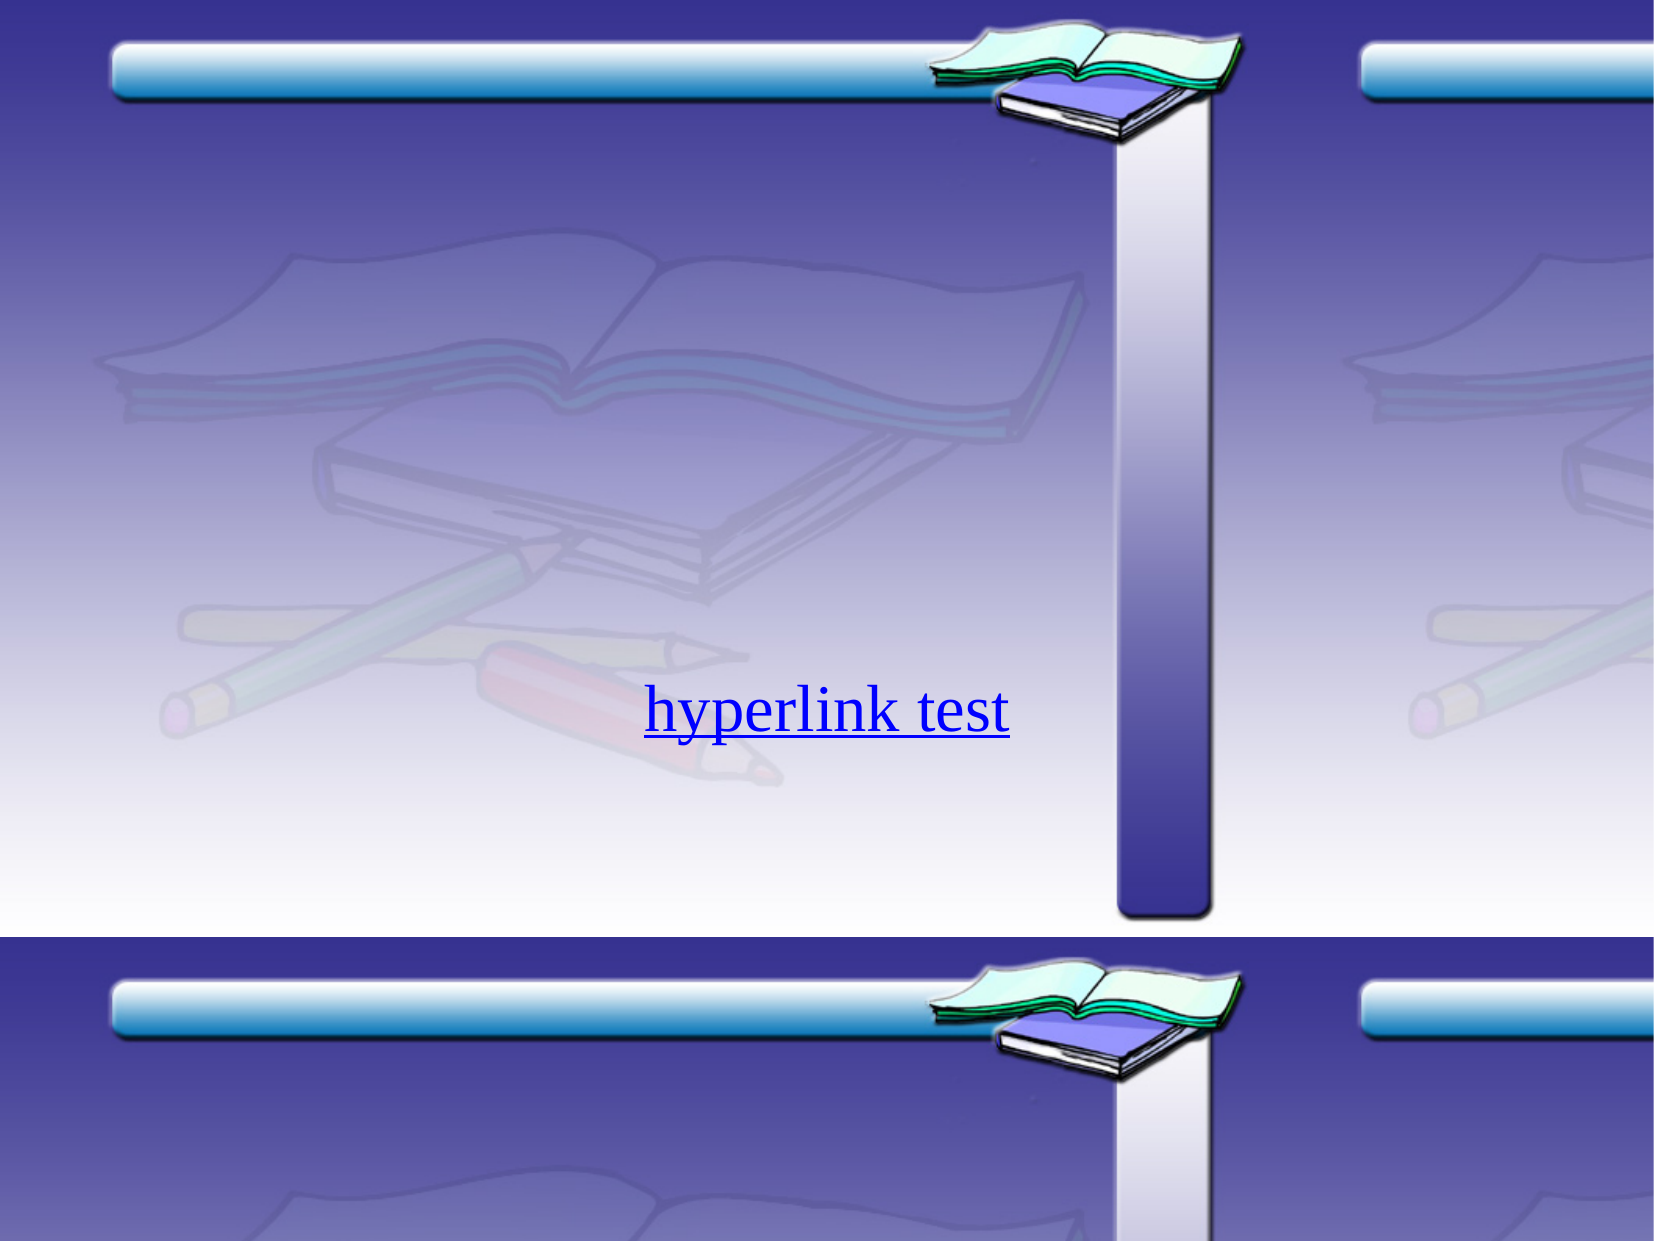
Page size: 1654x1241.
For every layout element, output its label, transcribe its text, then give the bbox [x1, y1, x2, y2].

text_box [121, 102, 1534, 310]
picture [0, 0, 1654, 1241]
text_box hyperlink test [121, 344, 1534, 1064]
